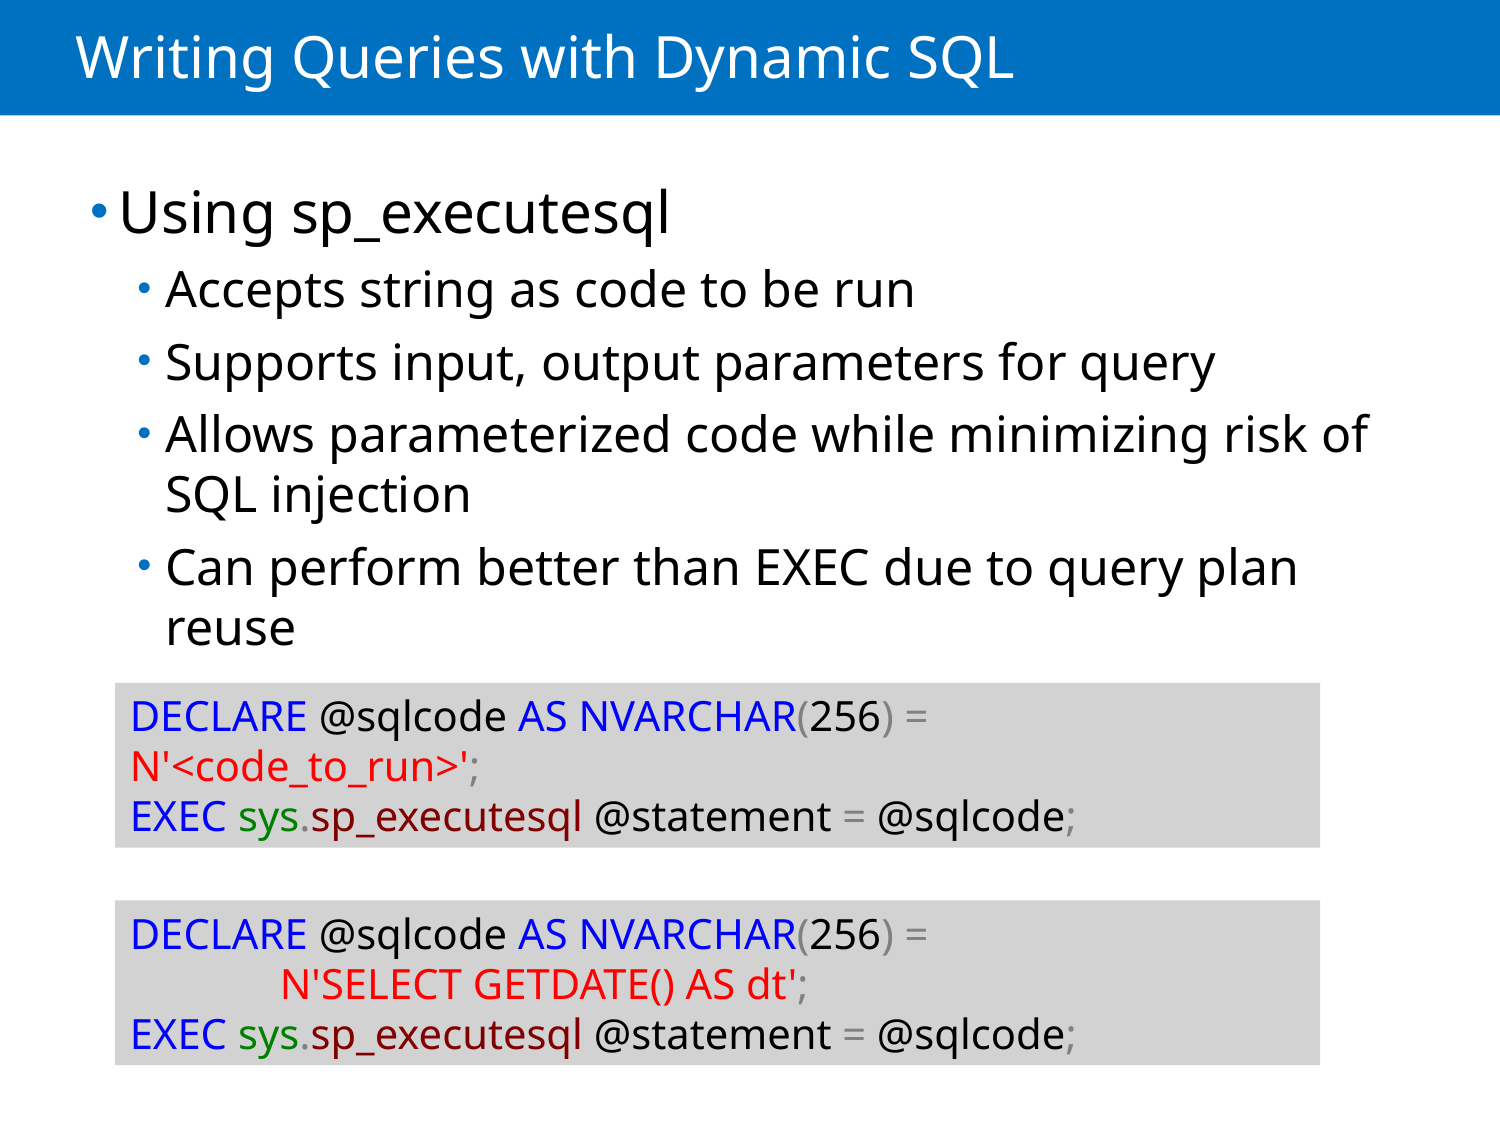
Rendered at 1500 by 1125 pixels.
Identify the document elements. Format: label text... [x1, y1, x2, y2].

text_box DECLARE @sqlcode AS NVARCHAR(256) = N'<code_to_run>'; EXEC sys.sp_executesql @statement = @sqlcode; [115, 682, 1321, 848]
text_box DECLARE @sqlcode AS NVARCHAR(256) = N'SELECT GETDATE() AS dt'; EXEC sys.sp_executesql @statement = @sqlcode; [115, 900, 1321, 1066]
text_box Using sp_executesql Accepts string as code to be run Supports input, output parameters for query Allows parameterized code while minimizing risk of SQL injection Can perform better than EXEC due to query plan reuse [75, 167, 1408, 1012]
title Writing Queries with Dynamic SQL [75, 0, 1351, 122]
